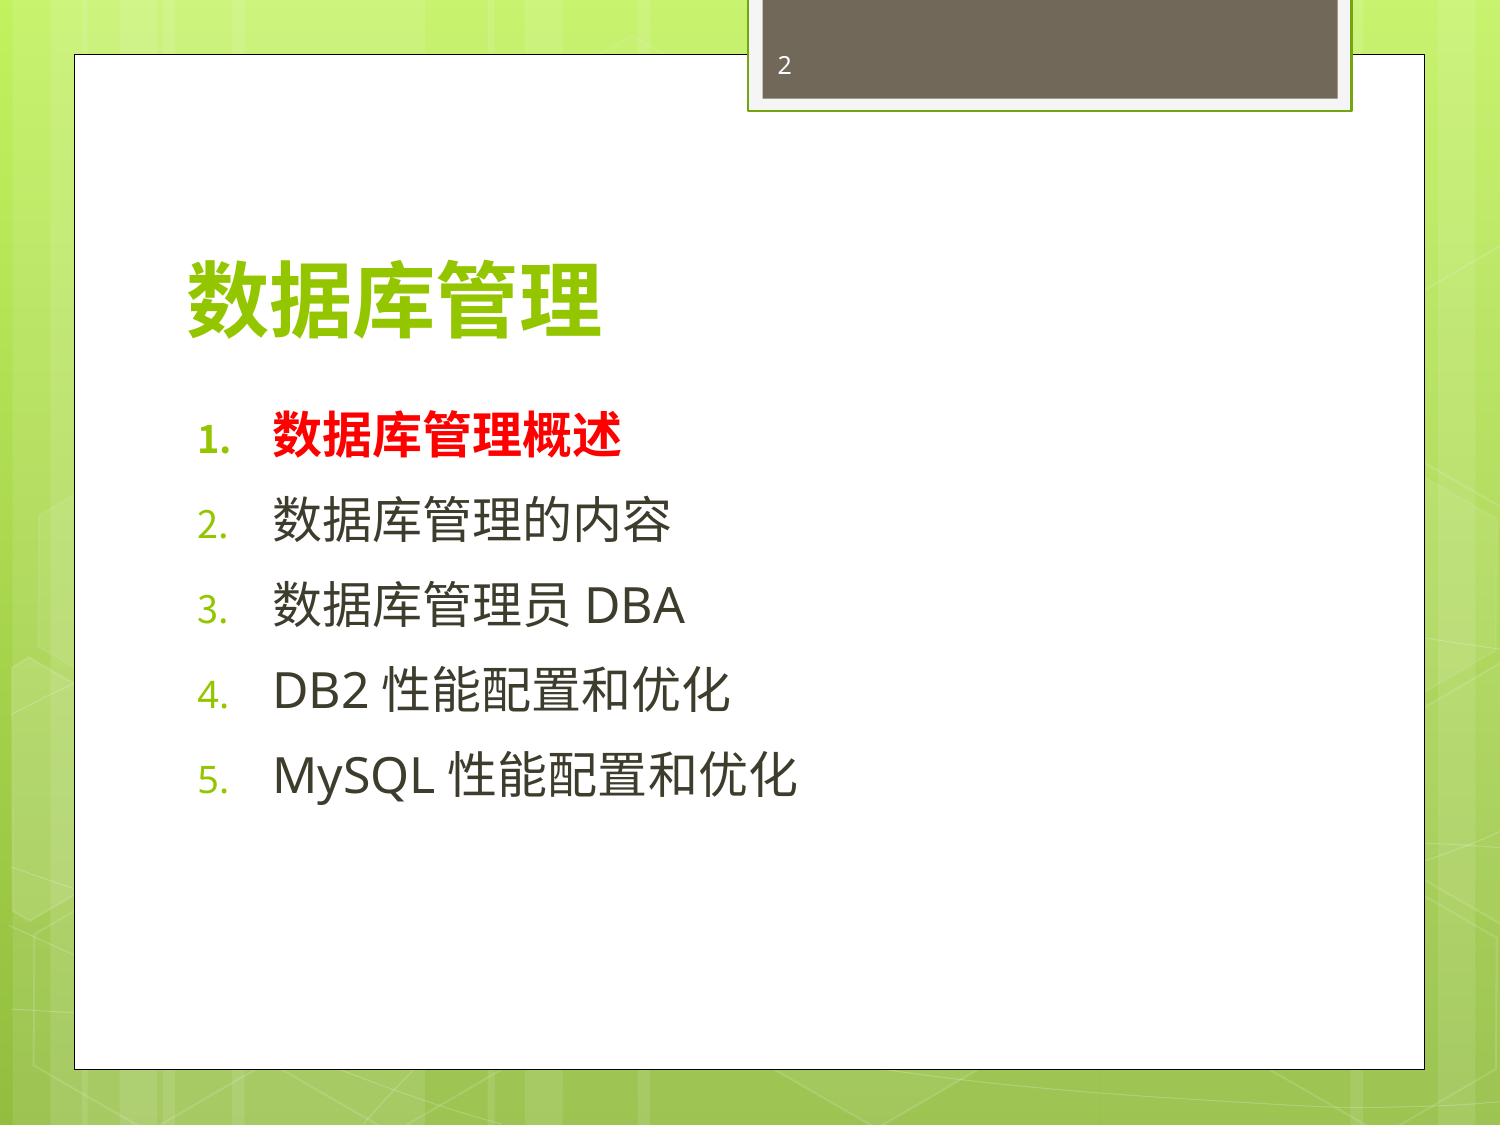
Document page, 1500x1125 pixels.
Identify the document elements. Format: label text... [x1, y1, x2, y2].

list 数据库管理概述 数据库管理的内容 数据库管理员DBA DB2性能配置和优化 MySQL性能配置和优化 [171, 381, 1283, 957]
title 数据库管理 [171, 168, 1324, 357]
slide_number 2 [762, 36, 982, 97]
